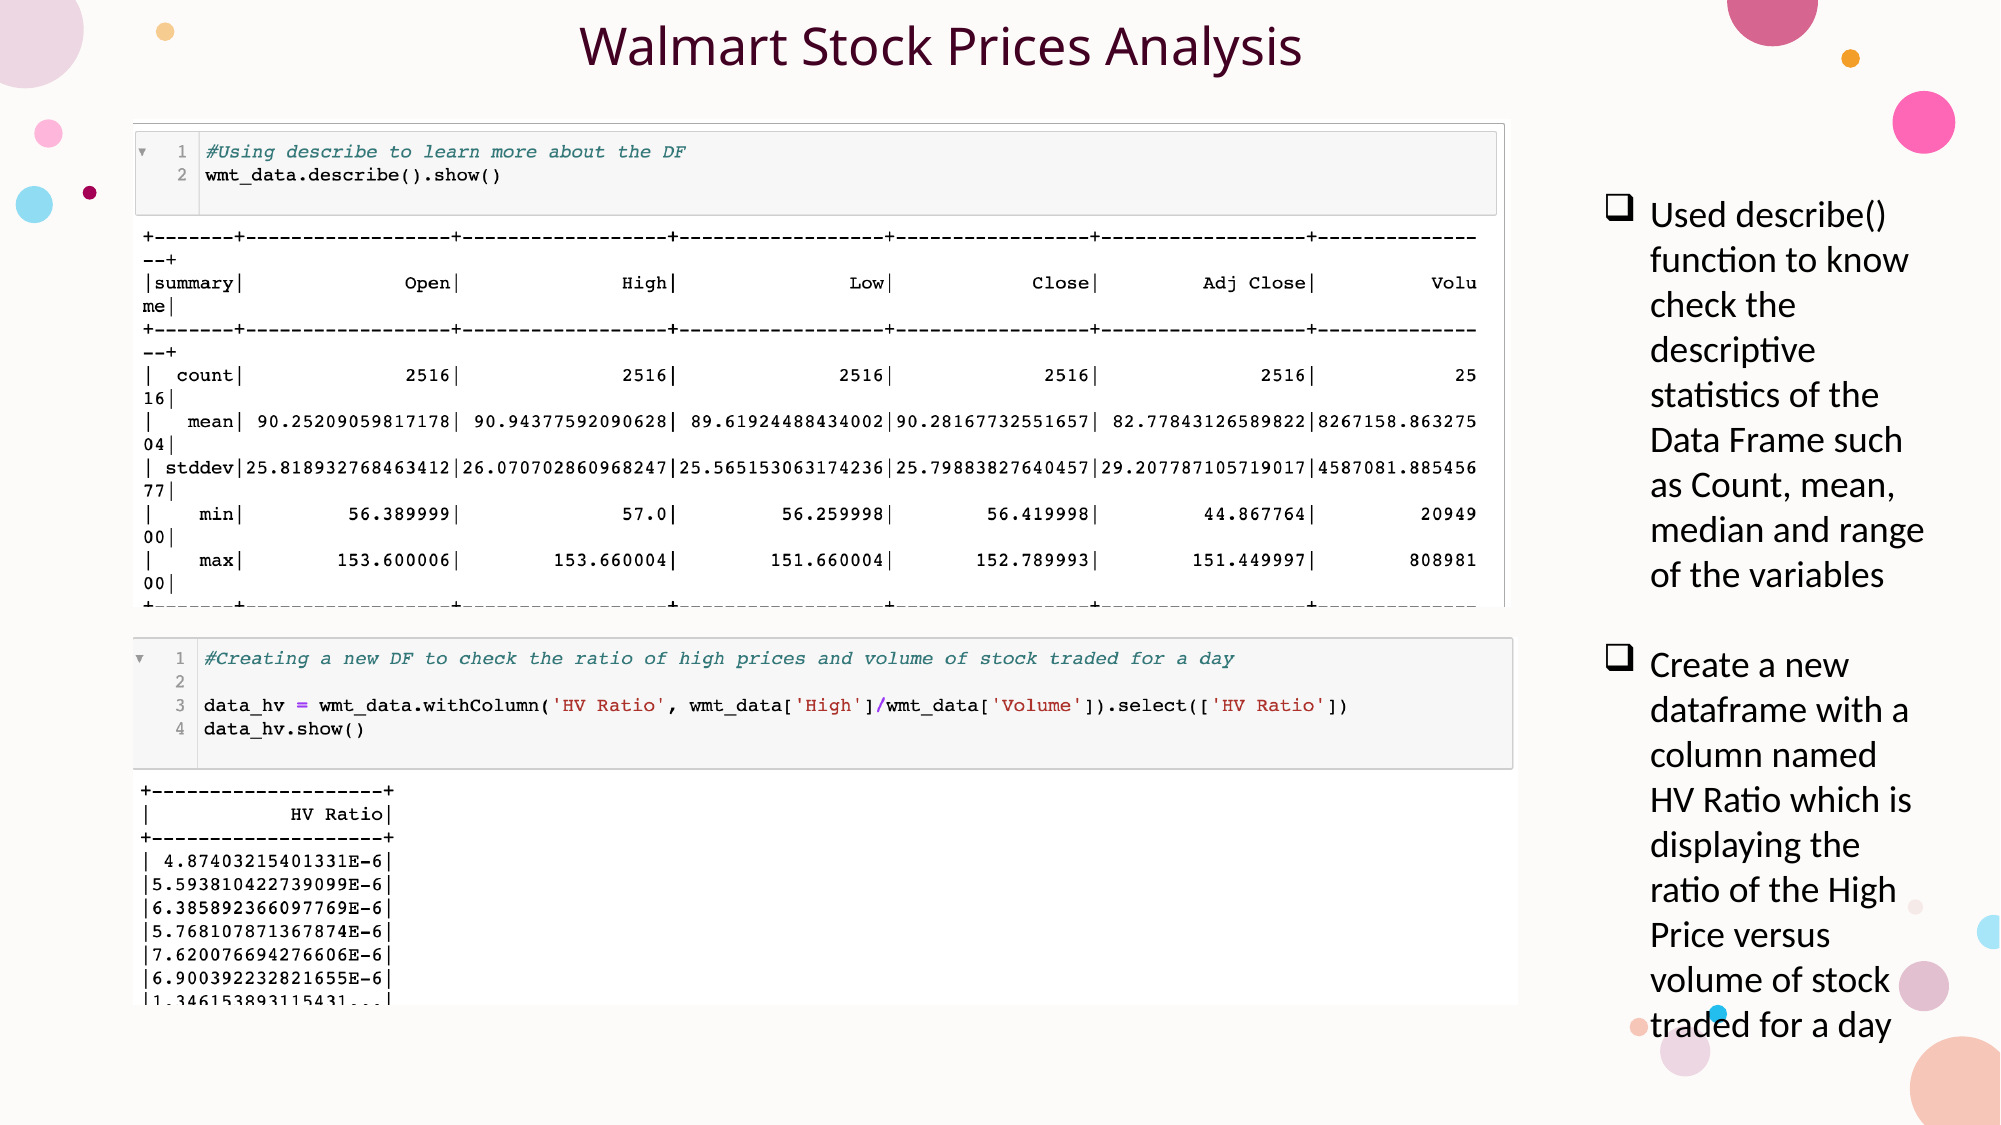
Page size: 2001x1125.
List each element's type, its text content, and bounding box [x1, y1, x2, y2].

title Walmart Stock Prices Analysis [67, 7, 1817, 90]
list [133, 637, 1518, 1005]
text_box Used describe() function to know check the descriptive statistics of the Data Frame such as Count, mean, median and range of the variables Create a new dataframe with a column named HV Ratio which is displaying the ratio of the High Price versus volume of stock traded for a day [1588, 182, 1940, 1125]
picture [133, 119, 1511, 607]
